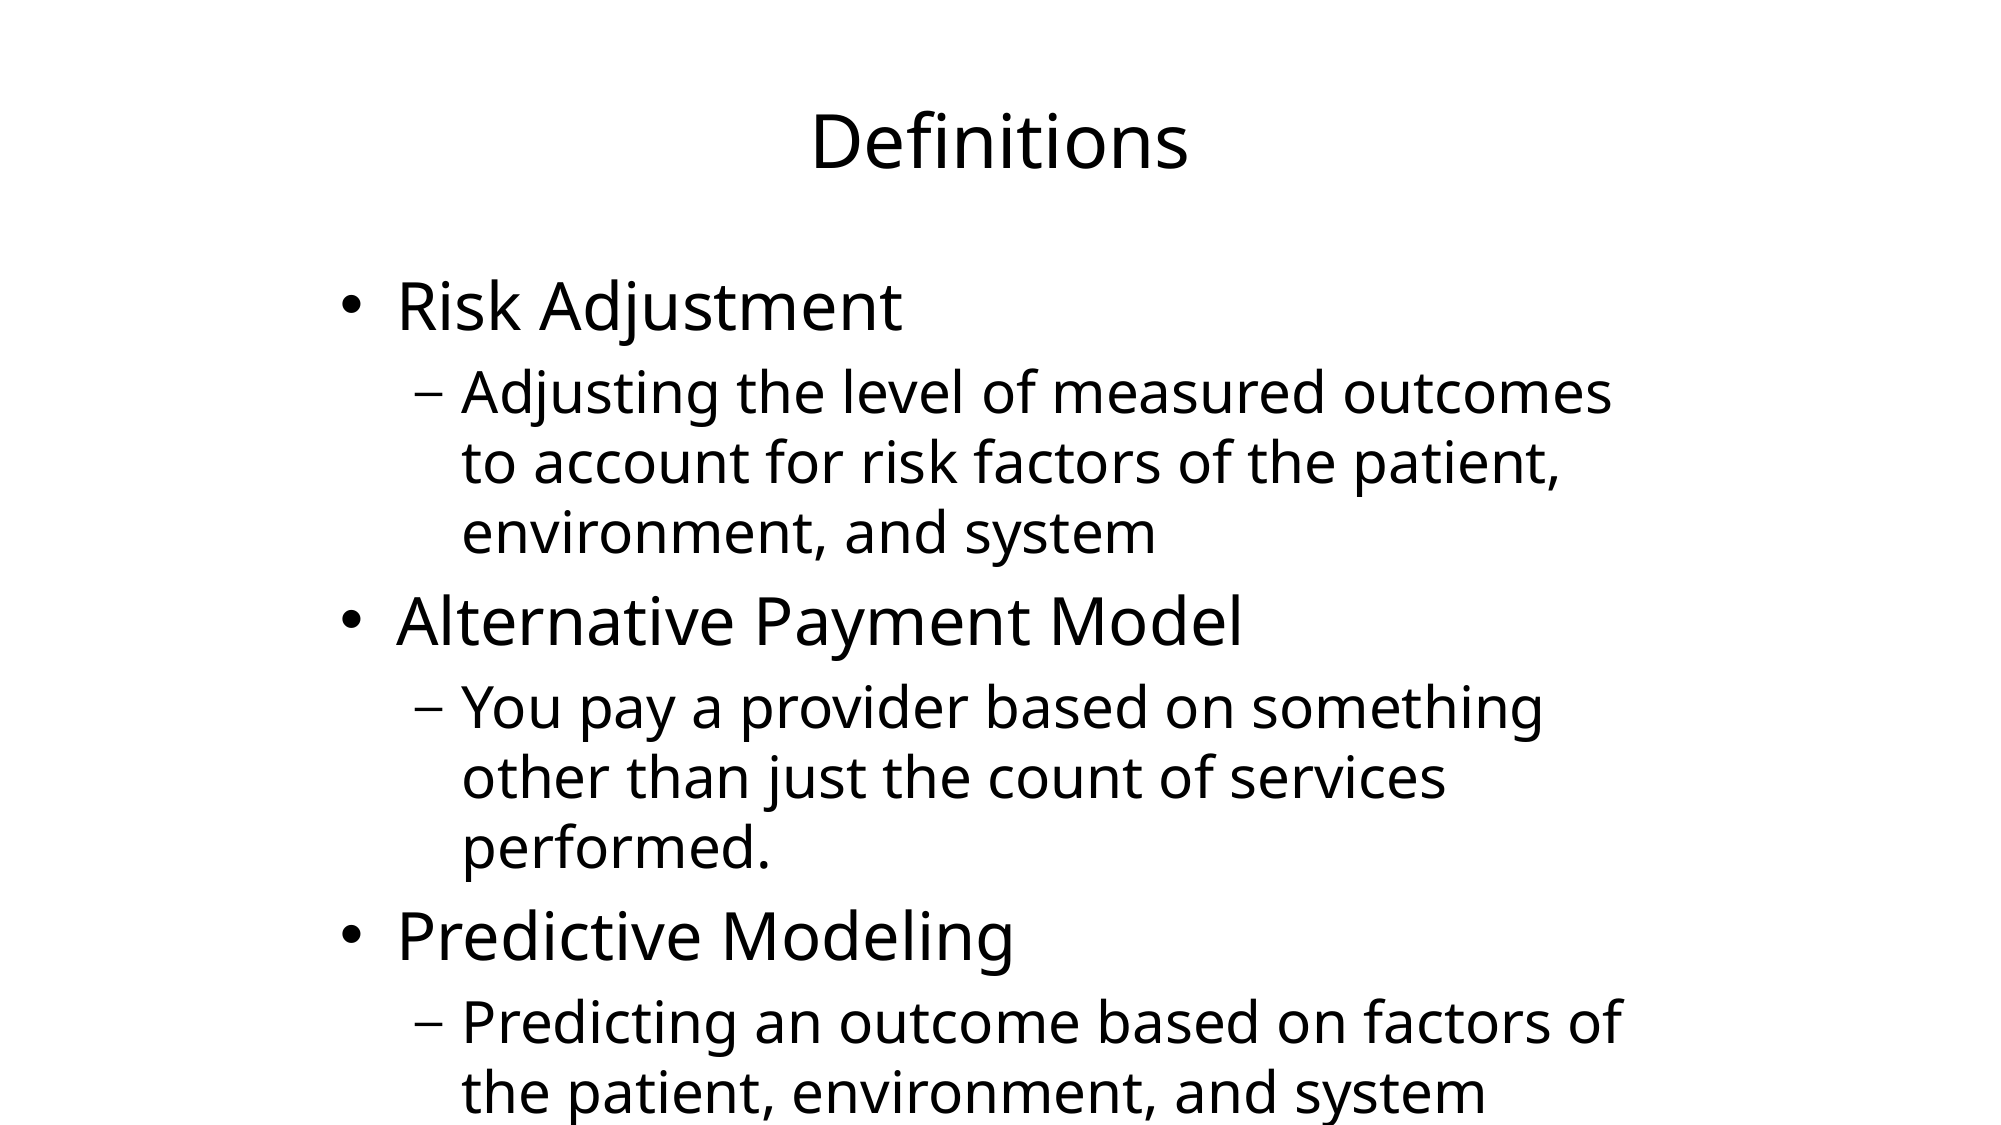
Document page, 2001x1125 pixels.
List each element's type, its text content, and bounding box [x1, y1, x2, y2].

list Risk Adjustment Adjusting the level of measured outcomes to account for risk factors of the patient, environment, and system Alternative Payment Model You pay a provider based on something other than just the count of services performed. Predictive Modeling Predicting an outcome based on factors of the patient, environment, and system [324, 256, 1675, 1007]
title Definitions [99, 45, 1900, 233]
